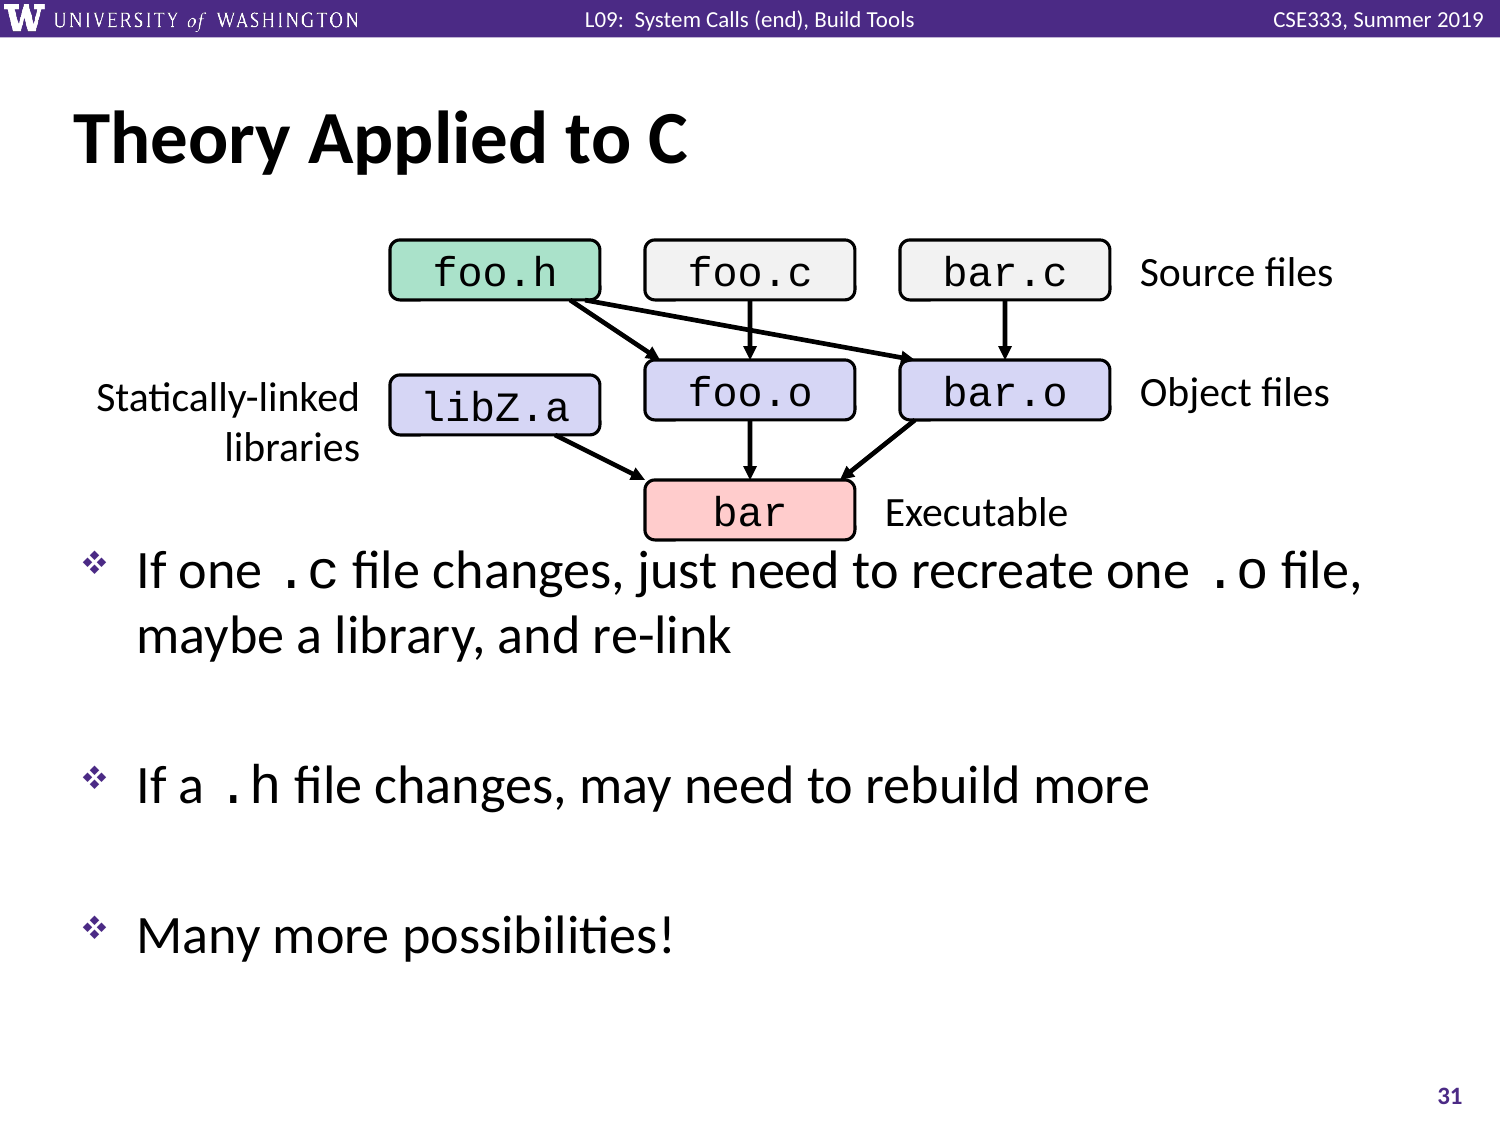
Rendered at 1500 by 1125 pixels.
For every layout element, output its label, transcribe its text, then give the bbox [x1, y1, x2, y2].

title Theory Applied to C [58, 71, 1438, 197]
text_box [29, 239, 1366, 541]
picture [4, 4, 358, 32]
list If one .c file changes, just need to recreate one .o file, maybe a library, and re-link If a .h file changes, may need to rebuild more Many more possibilities! [64, 223, 1438, 1040]
slide_number 31 [1400, 1065, 1500, 1125]
